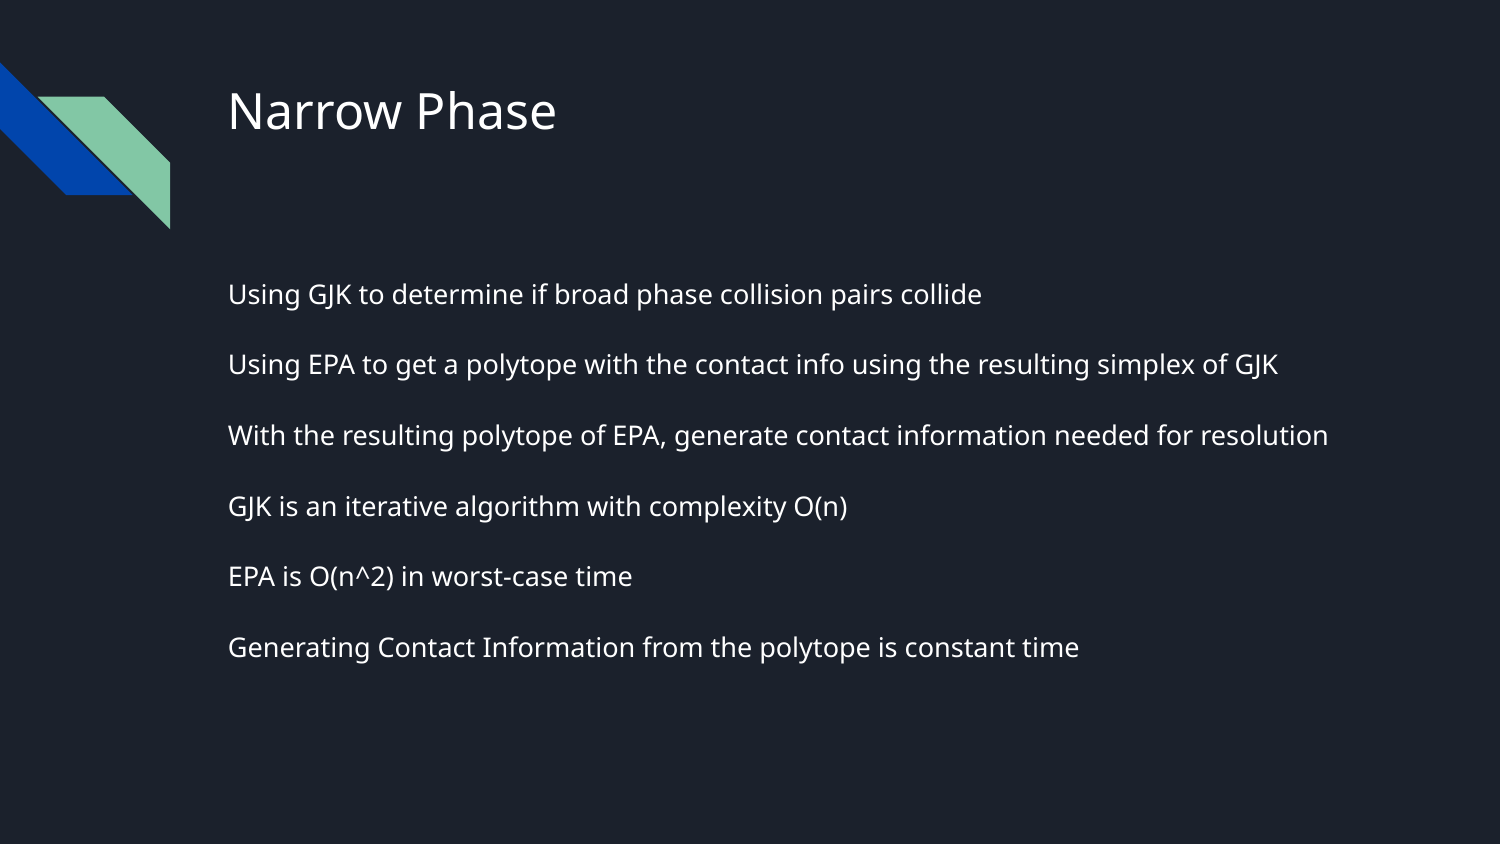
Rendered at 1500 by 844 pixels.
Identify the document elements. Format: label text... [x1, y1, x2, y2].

list Using GJK to determine if broad phase collision pairs collide Using EPA to get a polytope with the contact info using the resulting simplex of GJK With the resulting polytope of EPA, generate contact information needed for resolution GJK is an iterative algorithm with complexity O(n) EPA is O(n^2) in worst-case time Generating Contact Information from the polytope is constant time [212, 257, 1368, 735]
title Narrow Phase [212, 64, 1368, 215]
